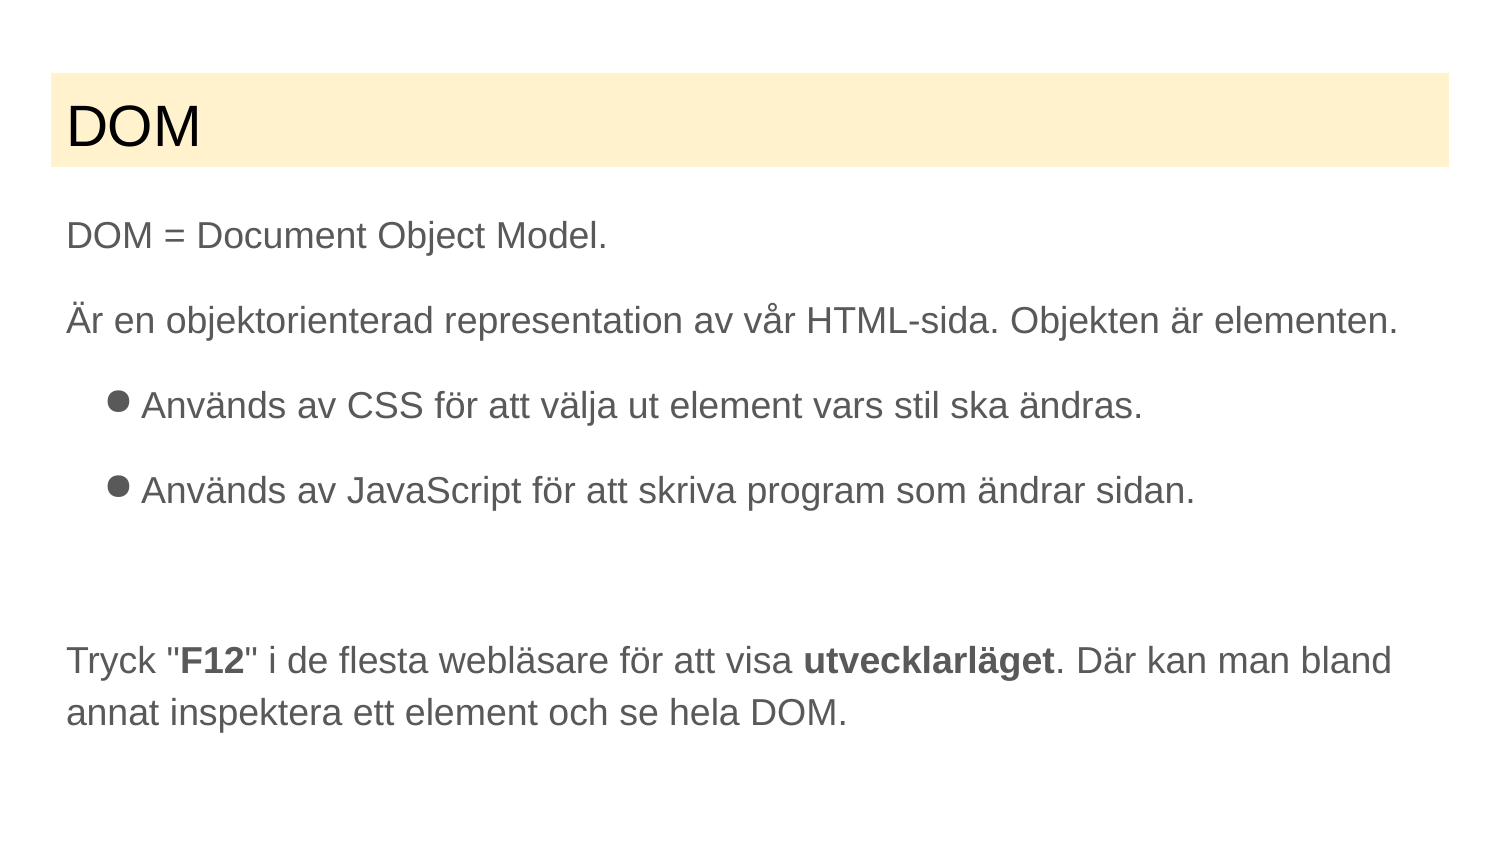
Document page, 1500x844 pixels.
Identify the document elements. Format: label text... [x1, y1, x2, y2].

list DOM = Document Object Model. Är en objektorienterad representation av vår HTML-sida. Objekten är elementen. Används av CSS för att välja ut element vars stil ska ändras. Används av JavaScript för att skriva program som ändrar sidan. Tryck "F12" i de flesta webläsare för att visa utvecklarläget. Där kan man bland annat inspektera ett element och se hela DOM. [51, 189, 1449, 750]
title DOM [51, 72, 1449, 167]
